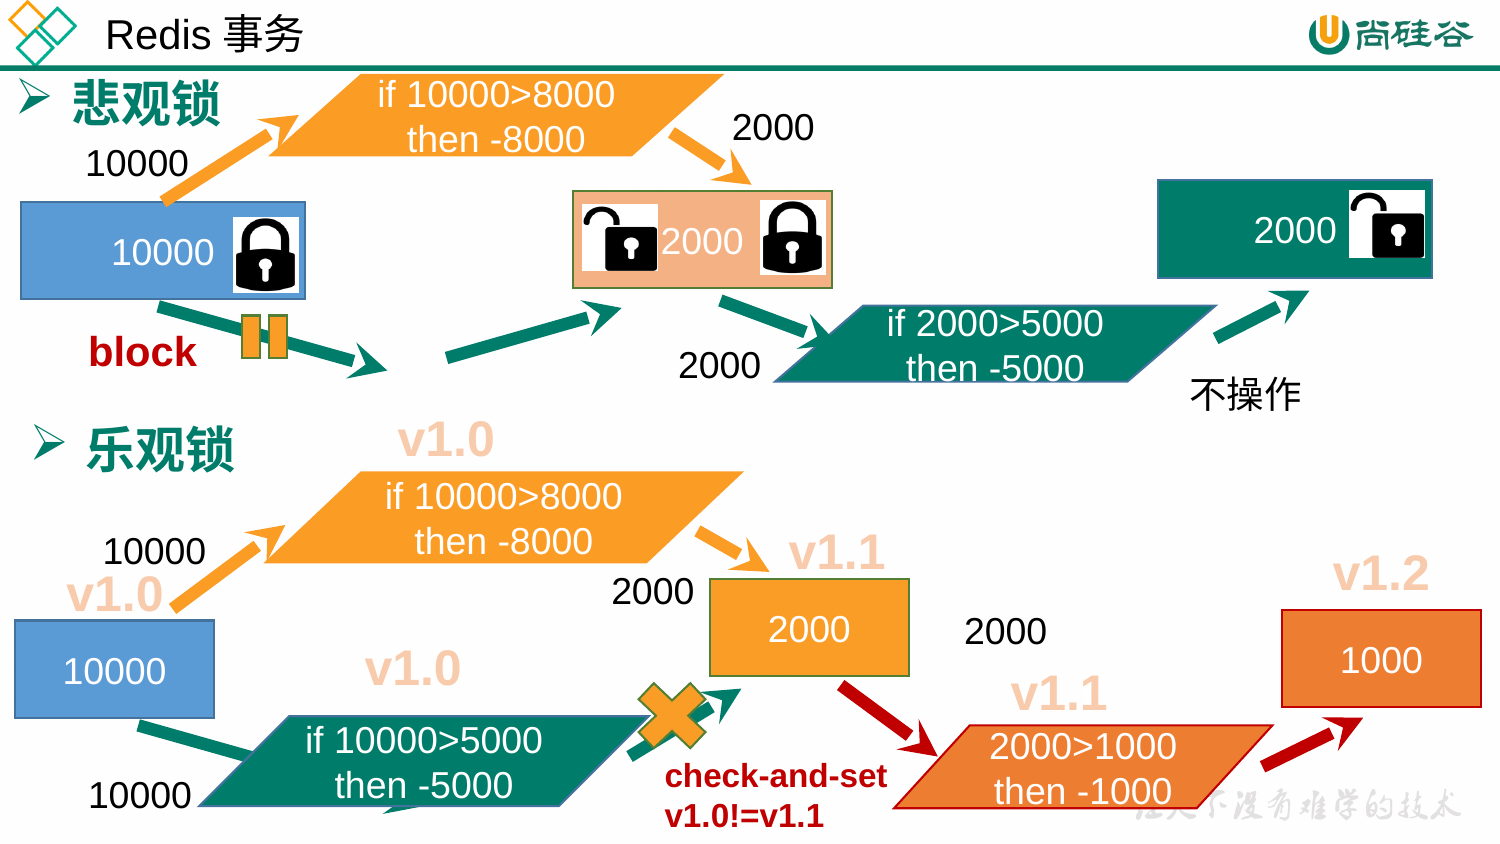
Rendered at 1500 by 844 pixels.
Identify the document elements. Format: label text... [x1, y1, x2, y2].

text_box 2000 [596, 559, 709, 620]
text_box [840, 685, 938, 757]
text_box 10000 [70, 131, 162, 192]
text_box v1.0 [51, 553, 179, 619]
text_box 10000 [87, 519, 221, 553]
text_box 悲观锁 [0, 65, 271, 141]
text_box 10000 [20, 201, 306, 300]
text_box if 2000>5000 then -5000 [784, 304, 1215, 383]
text_box 10000 [73, 763, 221, 823]
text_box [446, 307, 622, 358]
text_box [158, 306, 388, 371]
text_box if 10000>8000 then -8000 [299, 73, 725, 157]
text_box v1.1 [773, 512, 901, 588]
text_box 乐观锁 [14, 411, 251, 487]
text_box Redis事务 [90, 0, 321, 65]
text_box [1262, 717, 1364, 767]
text_box v1.2 [1317, 533, 1445, 609]
text_box [683, 681, 697, 688]
text_box block [73, 317, 214, 383]
text_box 2000 [1157, 179, 1433, 279]
text_box if 10000>5000 then -5000 [221, 715, 629, 808]
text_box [697, 530, 770, 572]
text_box if 10000>8000 then -8000 [286, 471, 745, 564]
text_box 2000 [717, 95, 839, 156]
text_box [671, 132, 752, 185]
text_box 2000 [709, 578, 910, 677]
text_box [162, 114, 299, 202]
picture [0, 0, 1500, 844]
text_box 2000 [572, 190, 833, 289]
text_box v1.1 [995, 653, 1123, 729]
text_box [138, 725, 245, 762]
text_box 不操作 [1156, 363, 1330, 424]
text_box check-and-set v1.0!=v1.1 [649, 746, 903, 842]
text_box v1.0 [382, 398, 510, 471]
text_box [720, 300, 839, 345]
picture [0, 0, 90, 65]
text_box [1215, 290, 1310, 339]
text_box [647, 681, 661, 688]
text_box 10000 [14, 619, 215, 719]
picture [233, 217, 299, 293]
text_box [629, 688, 742, 757]
text_box 1000 [1281, 609, 1482, 708]
text_box if 2000>1000 then -1000 [903, 724, 1262, 810]
text_box 2000 [949, 599, 1062, 660]
text_box 2000 [652, 333, 784, 394]
text_box v1.0 [349, 628, 477, 704]
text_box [172, 524, 286, 609]
